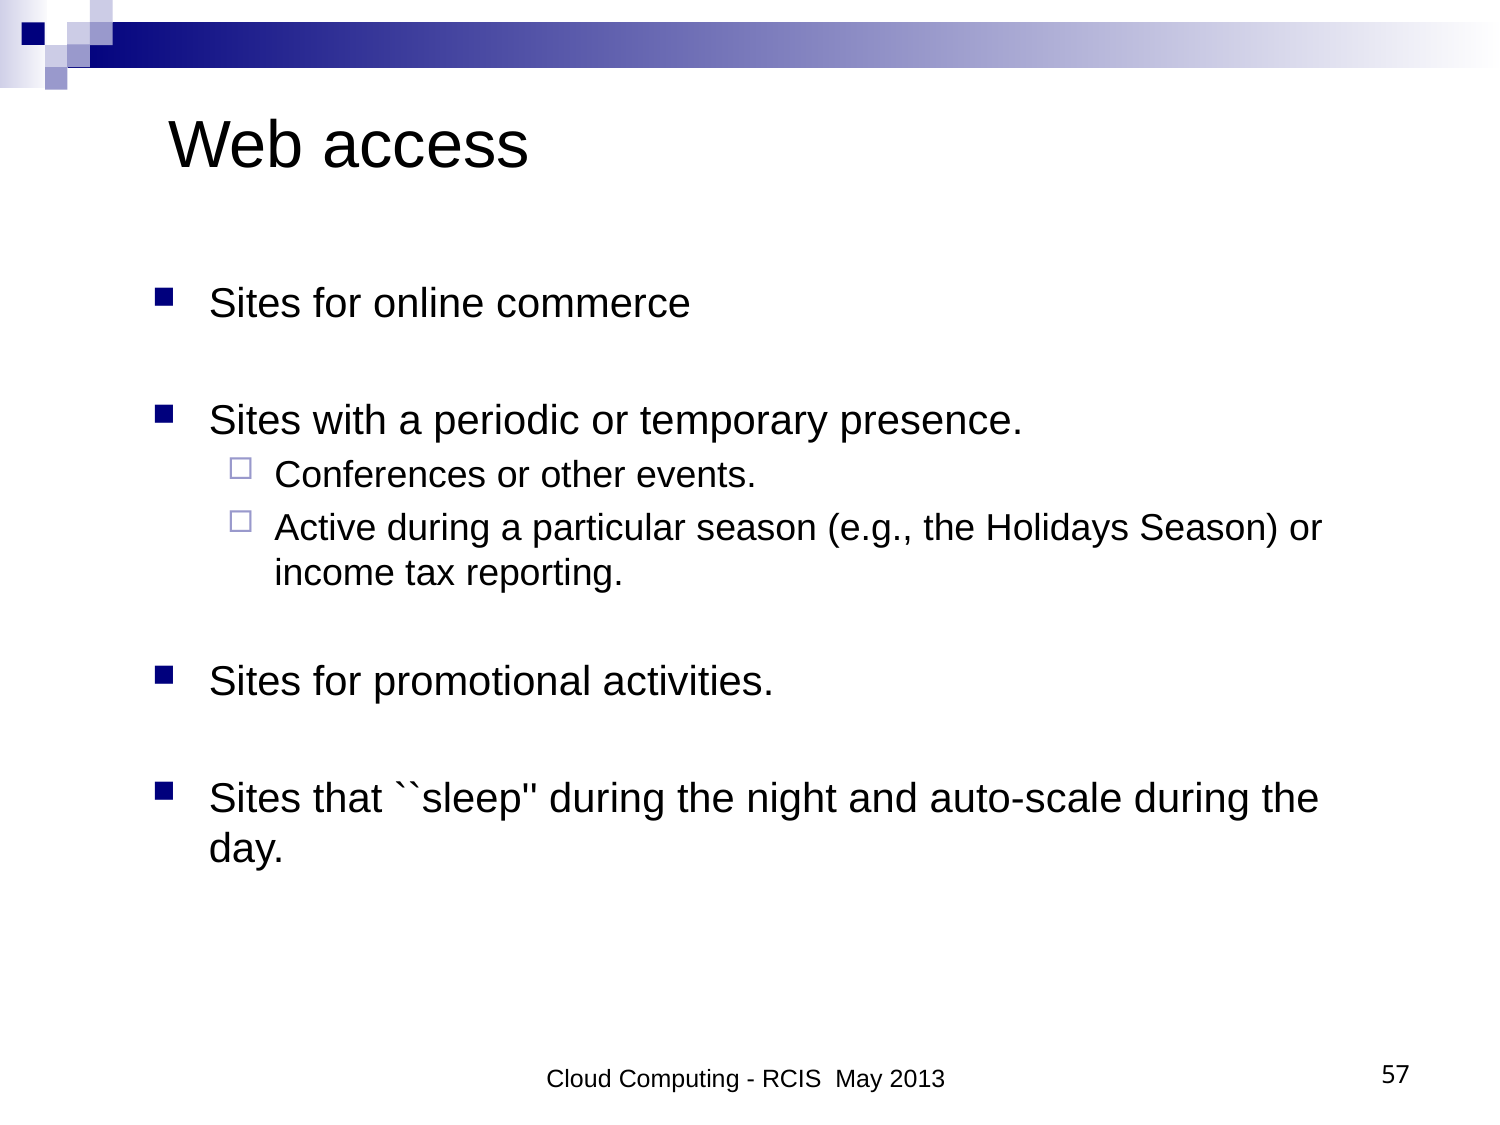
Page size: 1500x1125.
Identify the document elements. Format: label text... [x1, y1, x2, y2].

title Web access [152, 74, 1426, 207]
footer Cloud Computing - RCIS May 2013 [512, 1024, 988, 1101]
slide_number 57 [1074, 1024, 1426, 1101]
list Sites for online commerce Sites with a periodic or temporary presence. Conferences or other events. Active during a particular season (e.g., the Holidays Season) or income tax reporting. Sites for promotional activities. Sites that ``sleep'' during the night and auto-scale during the day. [137, 268, 1413, 1001]
